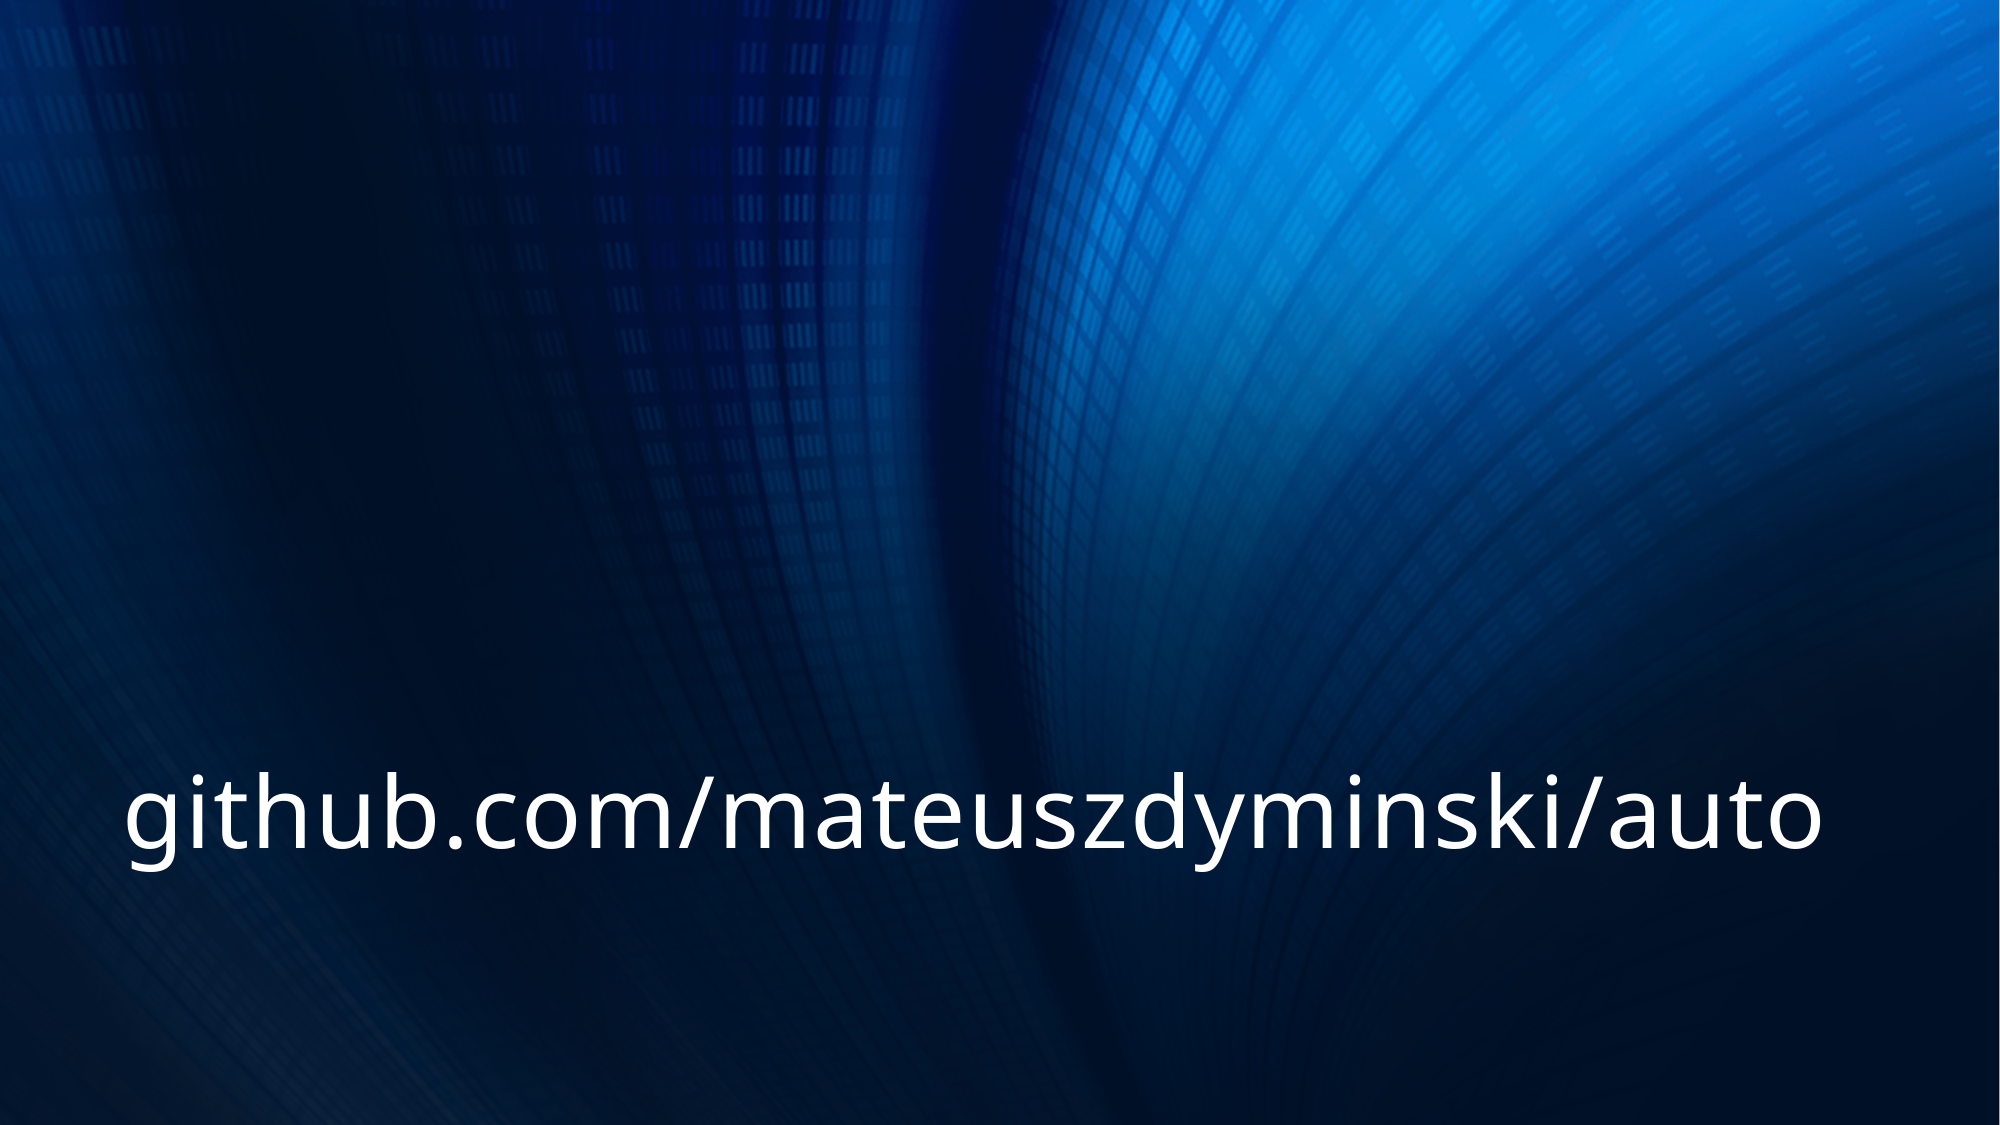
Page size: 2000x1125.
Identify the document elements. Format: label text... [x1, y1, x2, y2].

picture [0, 0, 2000, 1125]
title github.com/mateuszdyminski/auto [19, 412, 1933, 875]
